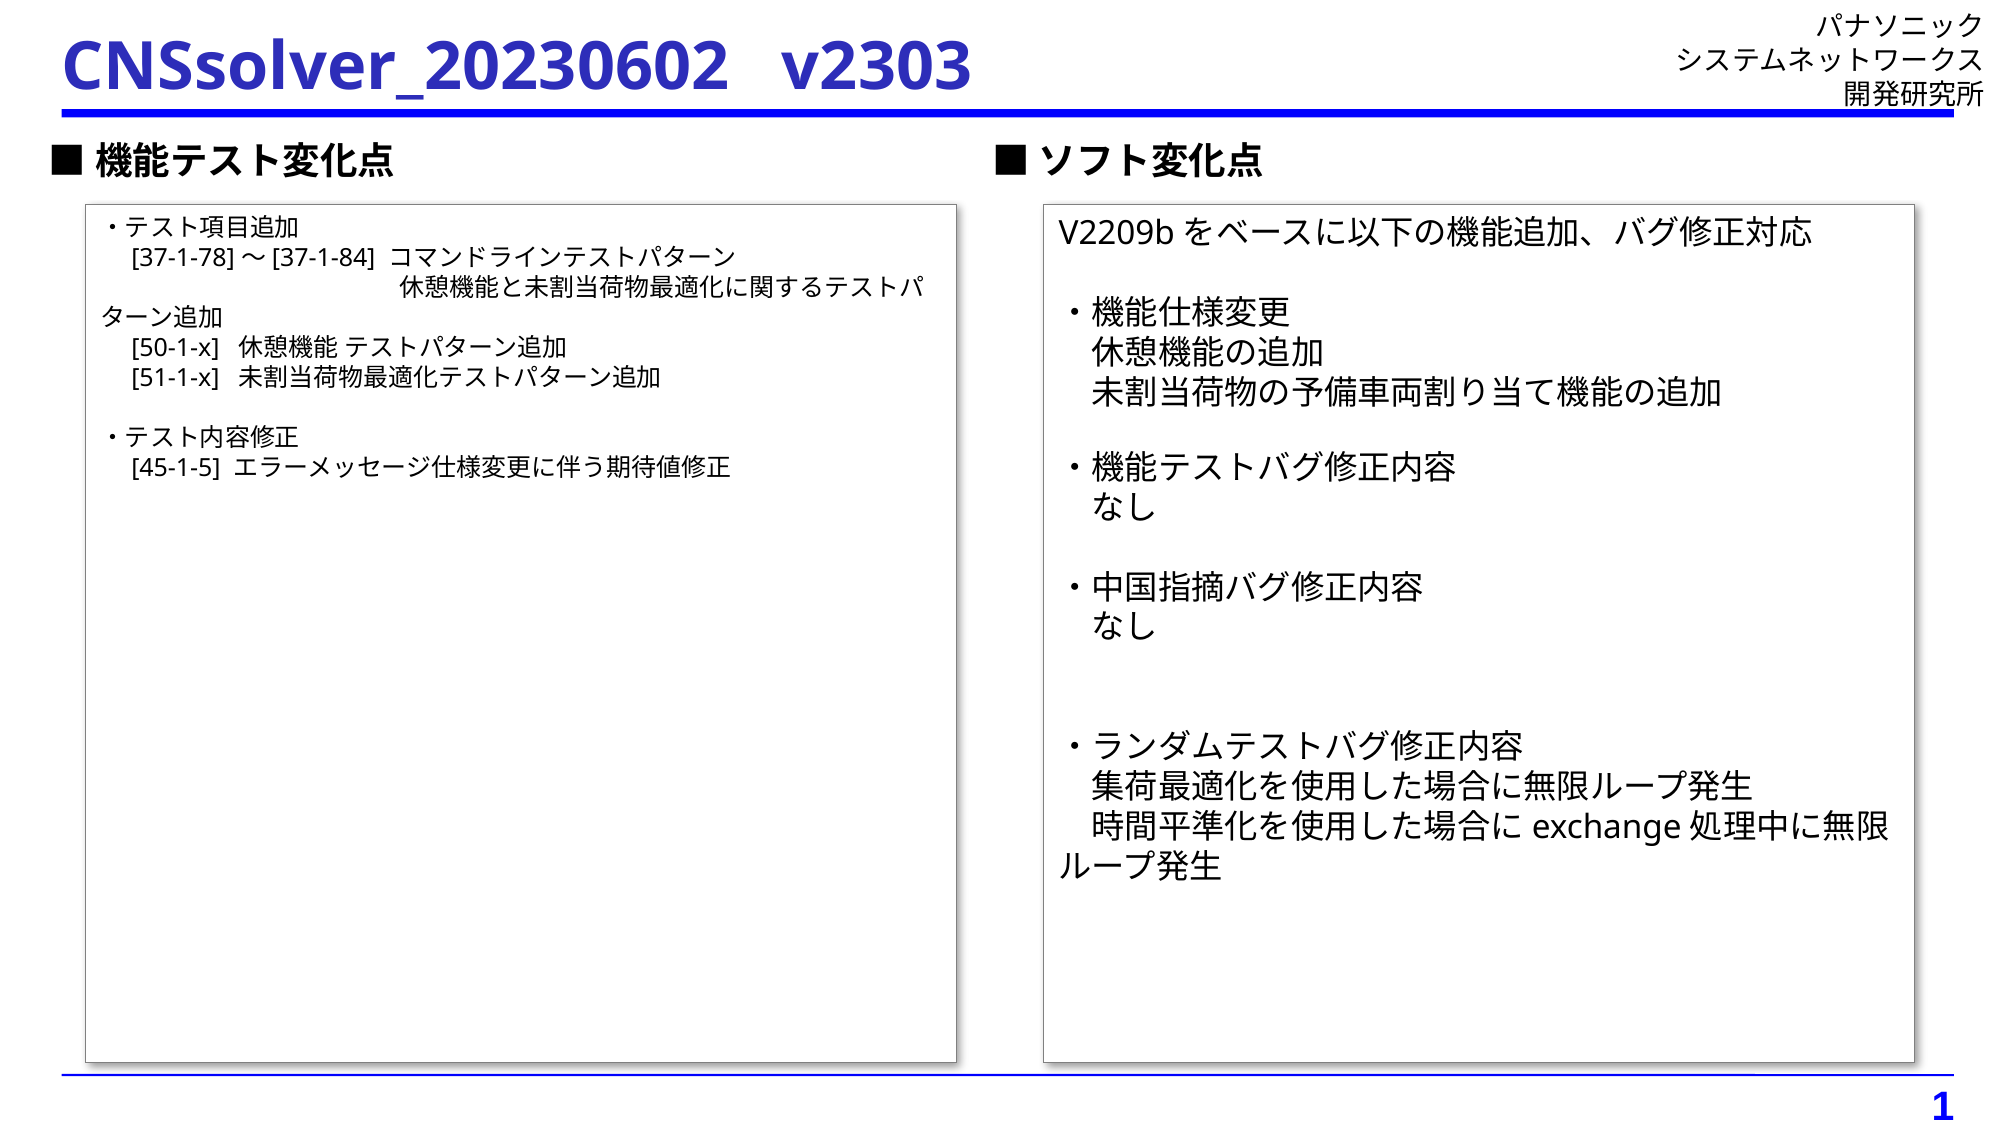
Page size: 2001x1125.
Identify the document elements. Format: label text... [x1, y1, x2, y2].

text_box ・テスト項目追加 [37-1-78]～[37-1-84] コマンドラインテストパターン 休憩機能と未割当荷物最適化に関するテストパターン追加 [50-1-x] 休憩機能 テストパターン追加 [51-1-x] 未割当荷物最適化テストパターン追加 ・テスト内容修正 [45-1-5] エラーメッセージ仕様変更に伴う期待値修正 [85, 204, 957, 1063]
text_box ■機能テスト変化点 [33, 129, 410, 189]
text_box V2209bをベースに以下の機能追加、バグ修正対応 ・機能仕様変更 休憩機能の追加 未割当荷物の予備車両割り当て機能の追加 ・機能テストバグ修正内容 なし ・中国指摘バグ修正内容 なし ・ランダムテストバグ修正内容 集荷最適化を使用した場合に無限ループ発生 時間平準化を使用した場合にexchange処理中に無限ループ発生 [1043, 204, 1915, 1063]
title CNSsolver_20230602 v2303 [45, 17, 1594, 96]
text_box ■ソフト変化点 [977, 129, 1279, 189]
